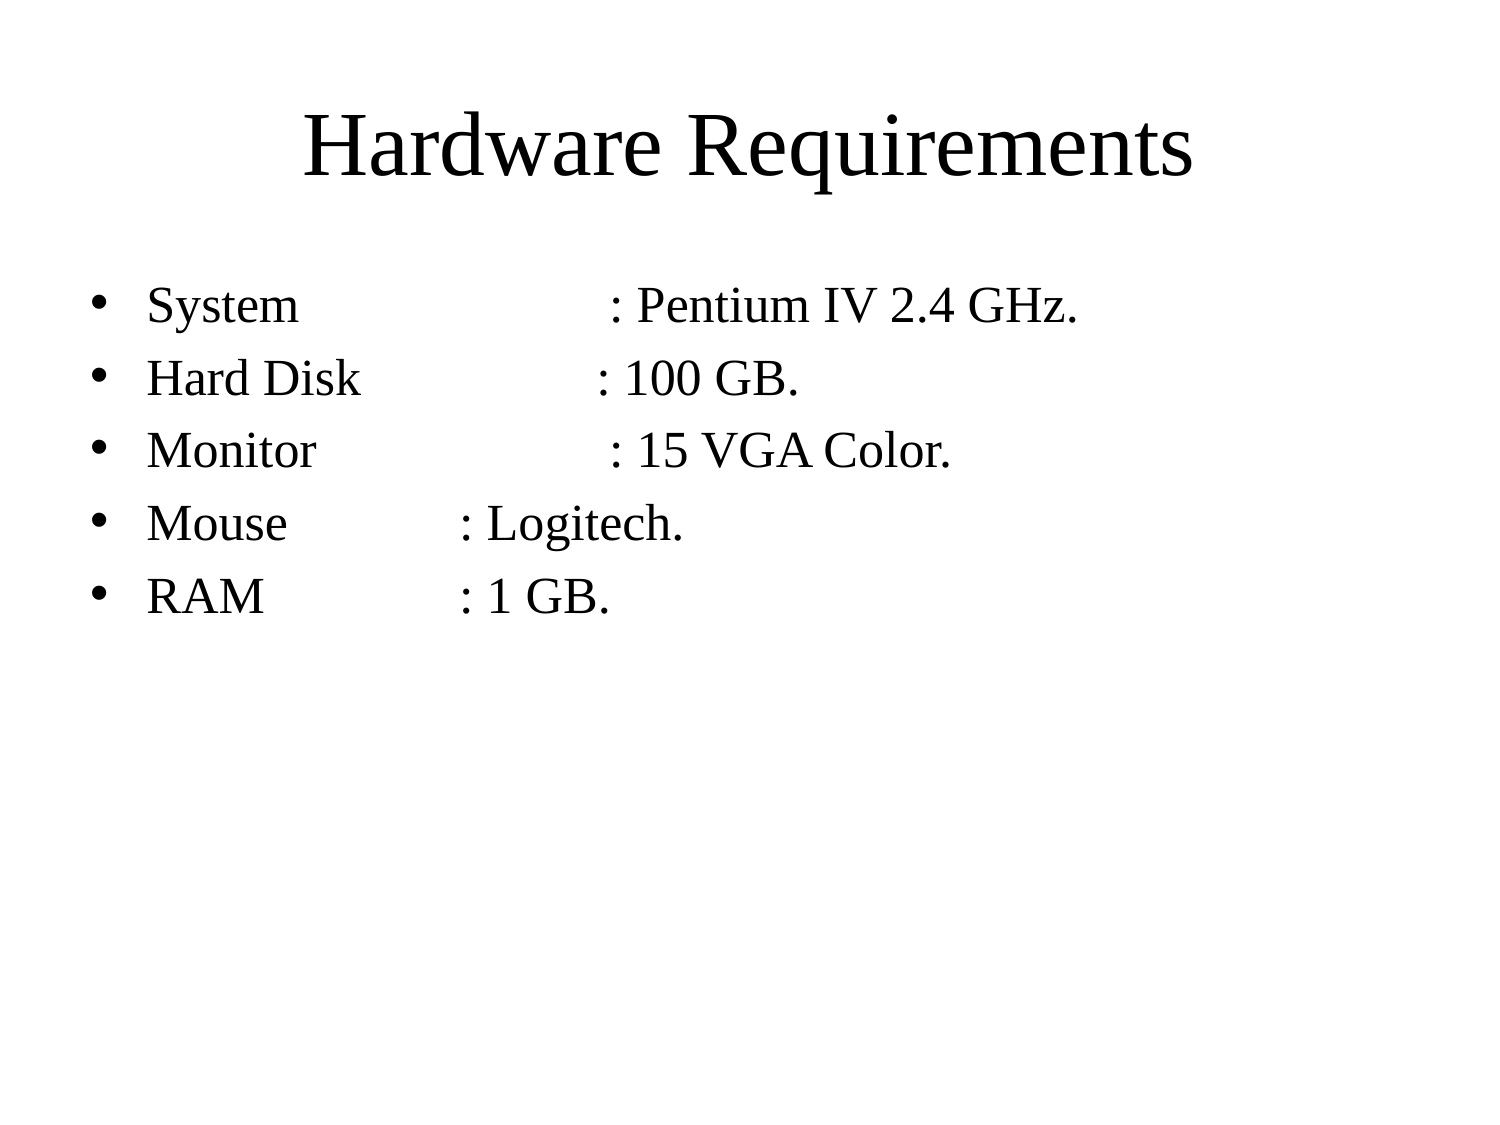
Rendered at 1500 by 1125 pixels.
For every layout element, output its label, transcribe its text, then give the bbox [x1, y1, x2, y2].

title Hardware Requirements [75, 45, 1425, 233]
list System : Pentium IV 2.4 GHz. Hard Disk : 100 GB. Monitor : 15 VGA Color. Mouse : Logitech. RAM : 1 GB. [75, 262, 1425, 1005]
